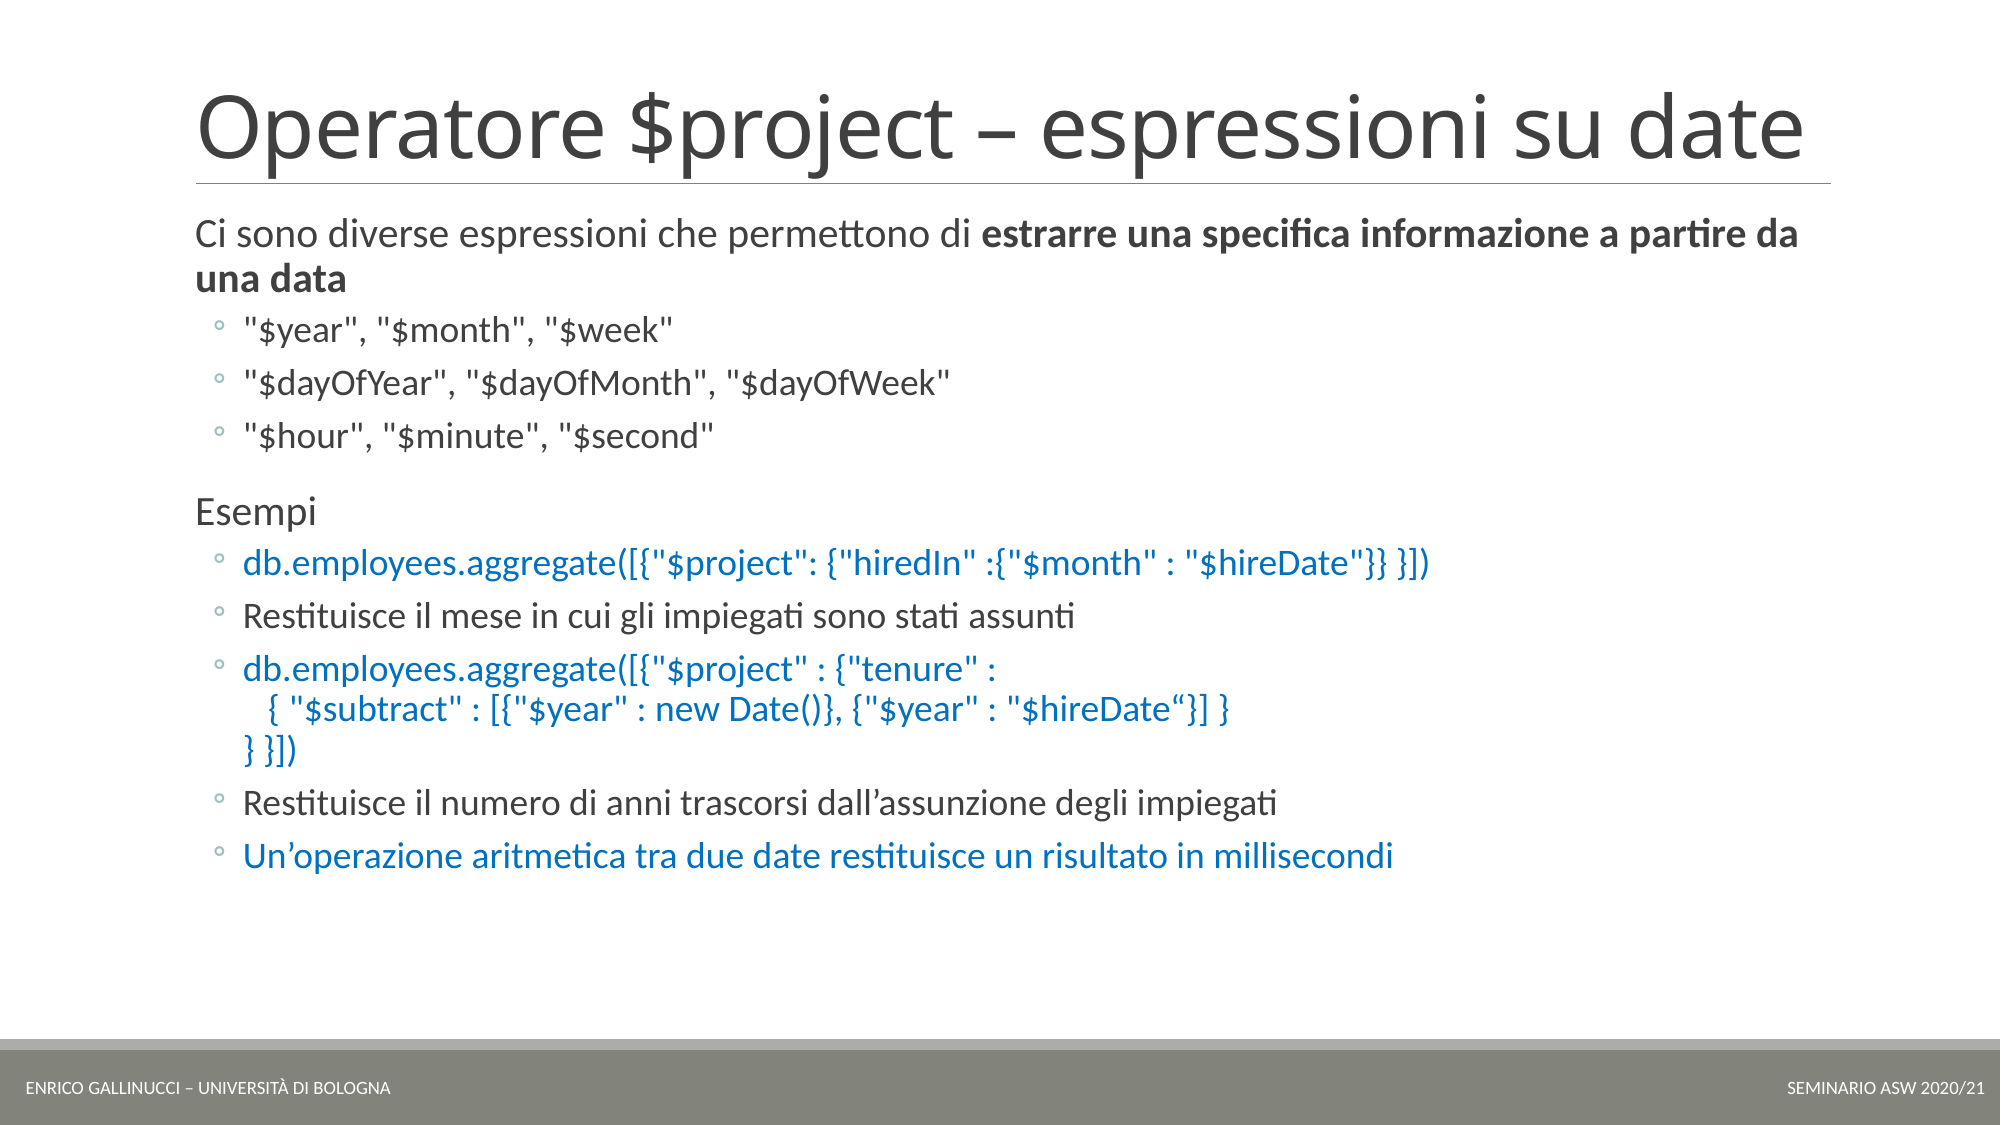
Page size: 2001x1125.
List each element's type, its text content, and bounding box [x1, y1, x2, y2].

list Ci sono diverse espressioni che permettono di estrarre una specifica informazione a partire da una data "$year", "$month", "$week" "$dayOfYear", "$dayOfMonth", "$dayOfWeek" "$hour", "$minute", "$second" Esempi db.employees.aggregate([{"$project": {"hiredIn" :{"$month" : "$hireDate"}} }]) Restituisce il mese in cui gli impiegati sono stati assunti db.employees.aggregate([{"$project" : {"tenure" : { "$subtract" : [{"$year" : new Date()}, {"$year" : "$hireDate“}] } } }]) Restituisce il numero di anni trascorsi dall’assunzione degli impiegati Un’operazione aritmetica tra due date restituisce un risultato in millisecondi [180, 204, 1830, 963]
title Operatore $project – espressioni su date [180, 59, 1830, 184]
